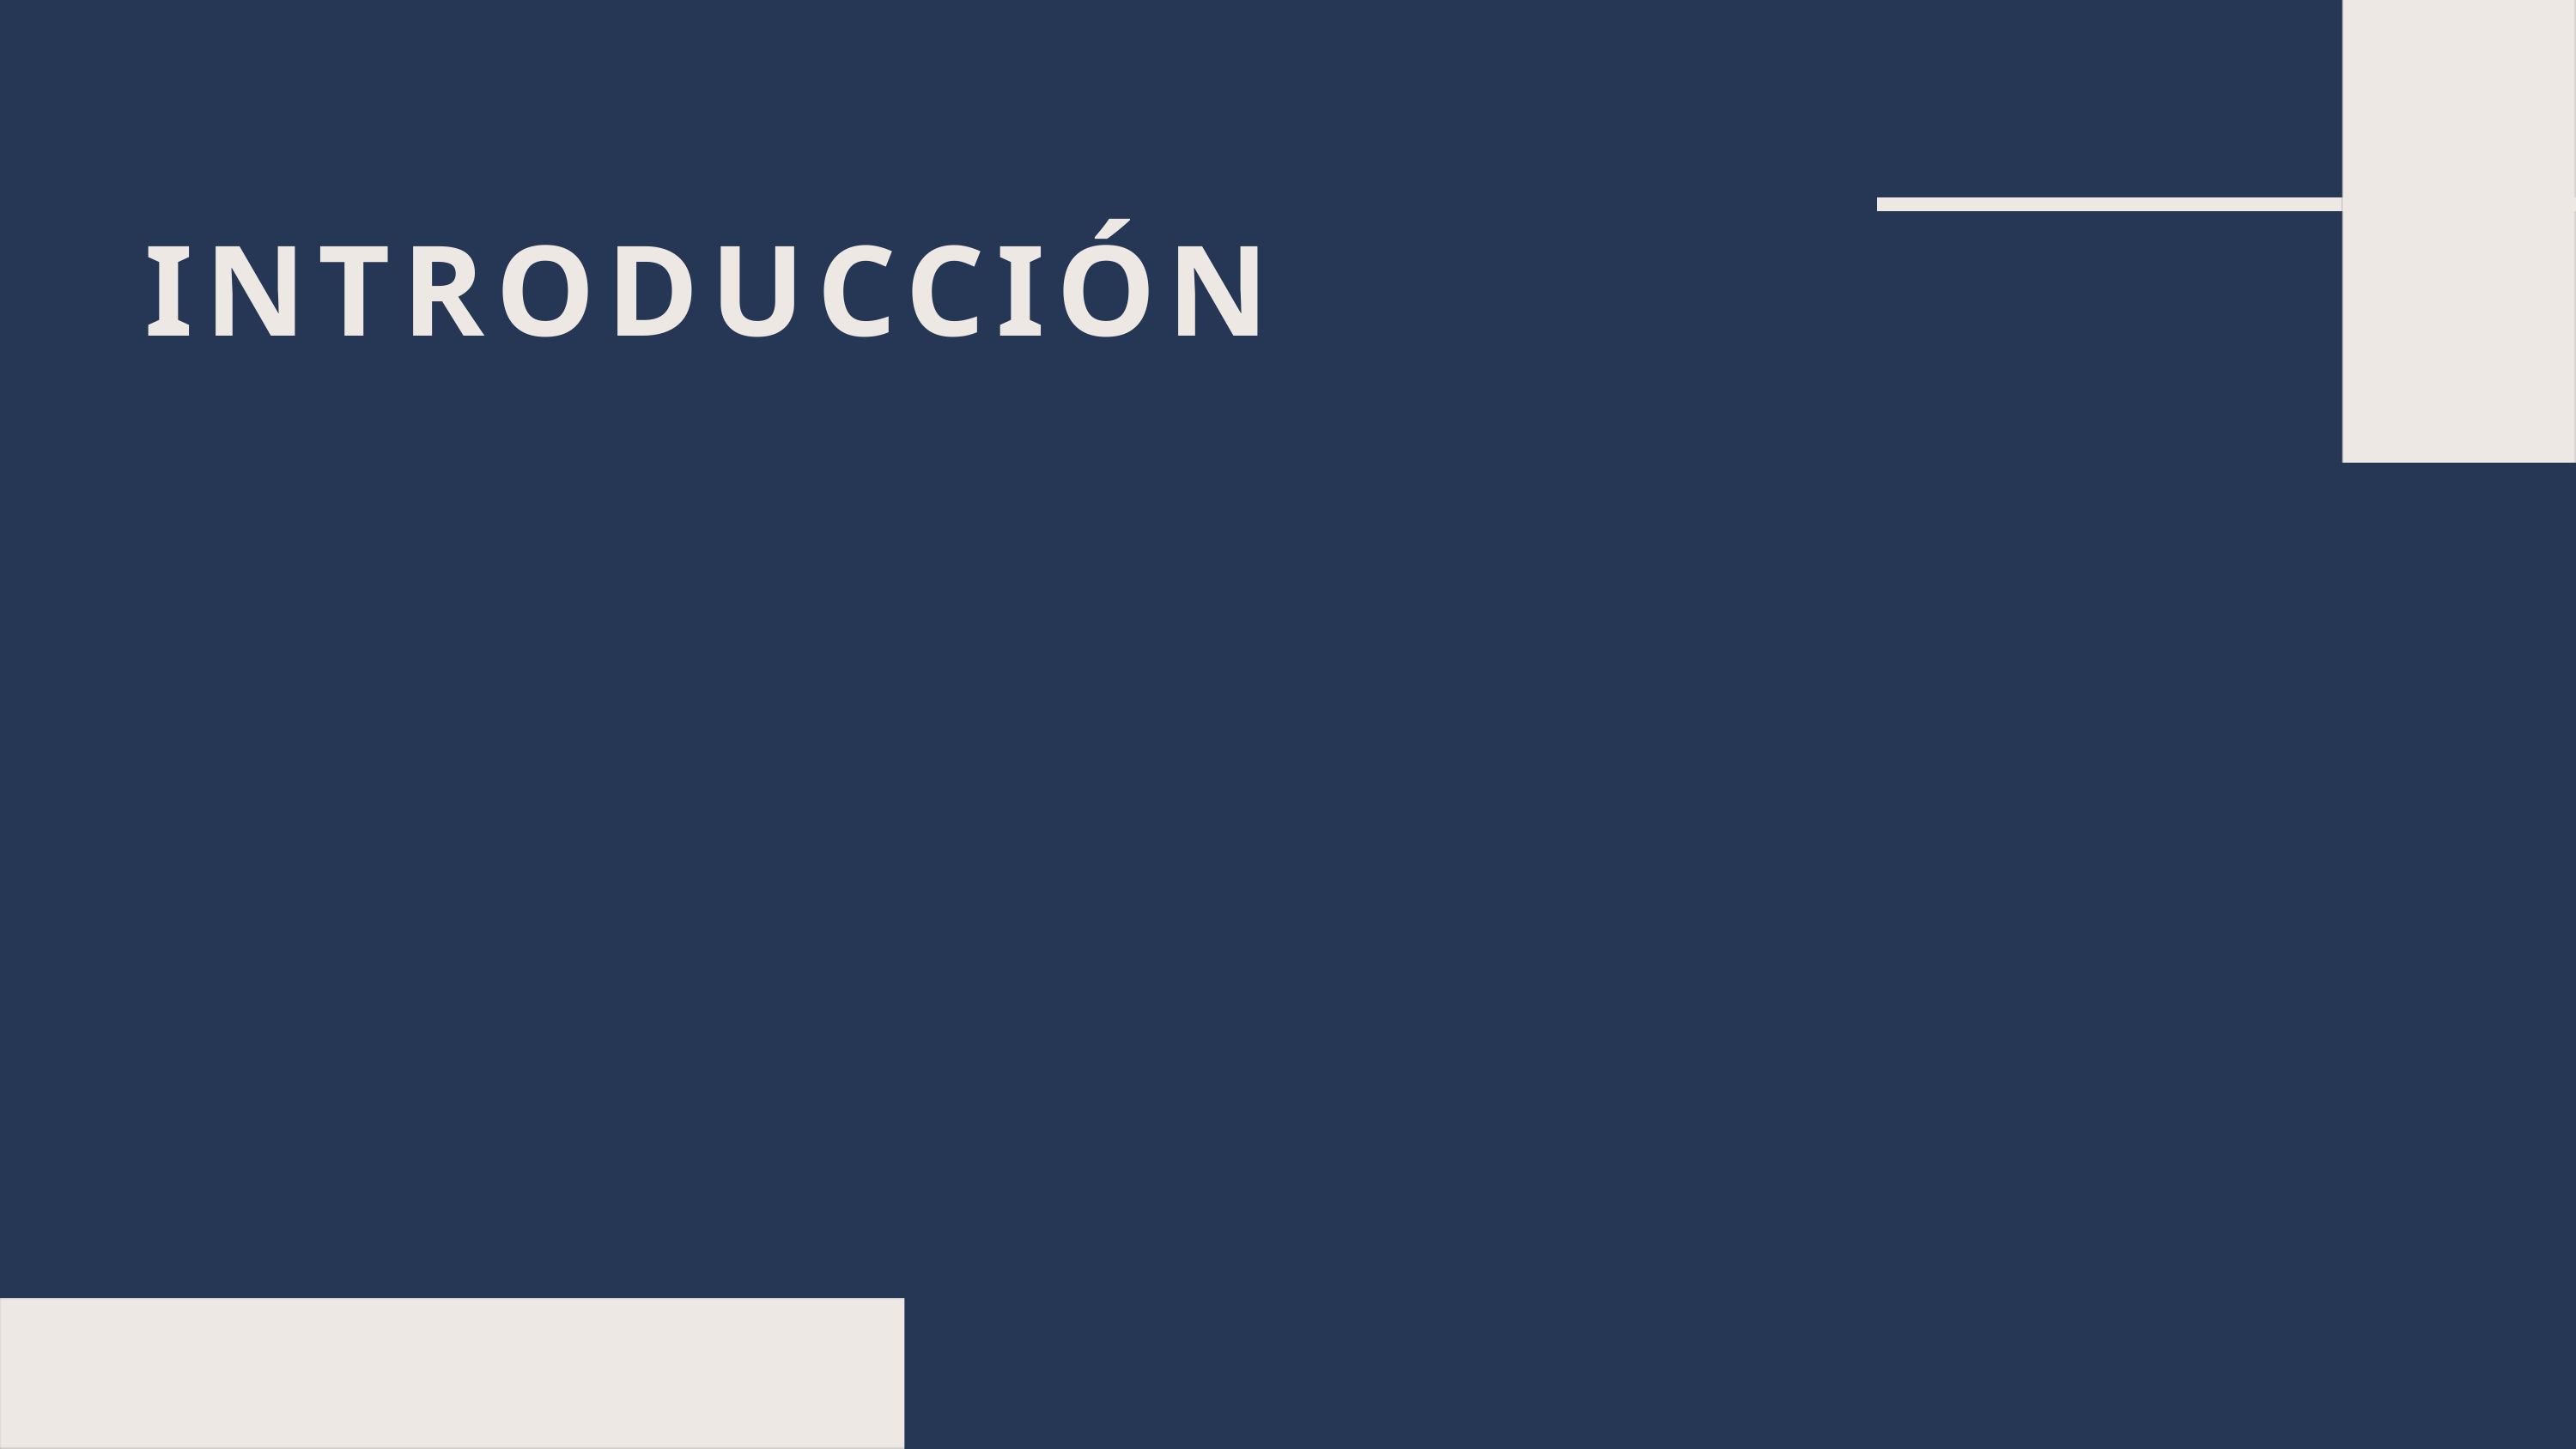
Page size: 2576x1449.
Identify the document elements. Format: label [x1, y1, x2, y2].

text_box [0, 1298, 905, 1449]
text_box [144, 220, 1939, 397]
text_box [2338, 221, 2576, 463]
text_box [2338, 0, 2576, 197]
text_box [1876, 197, 2576, 212]
